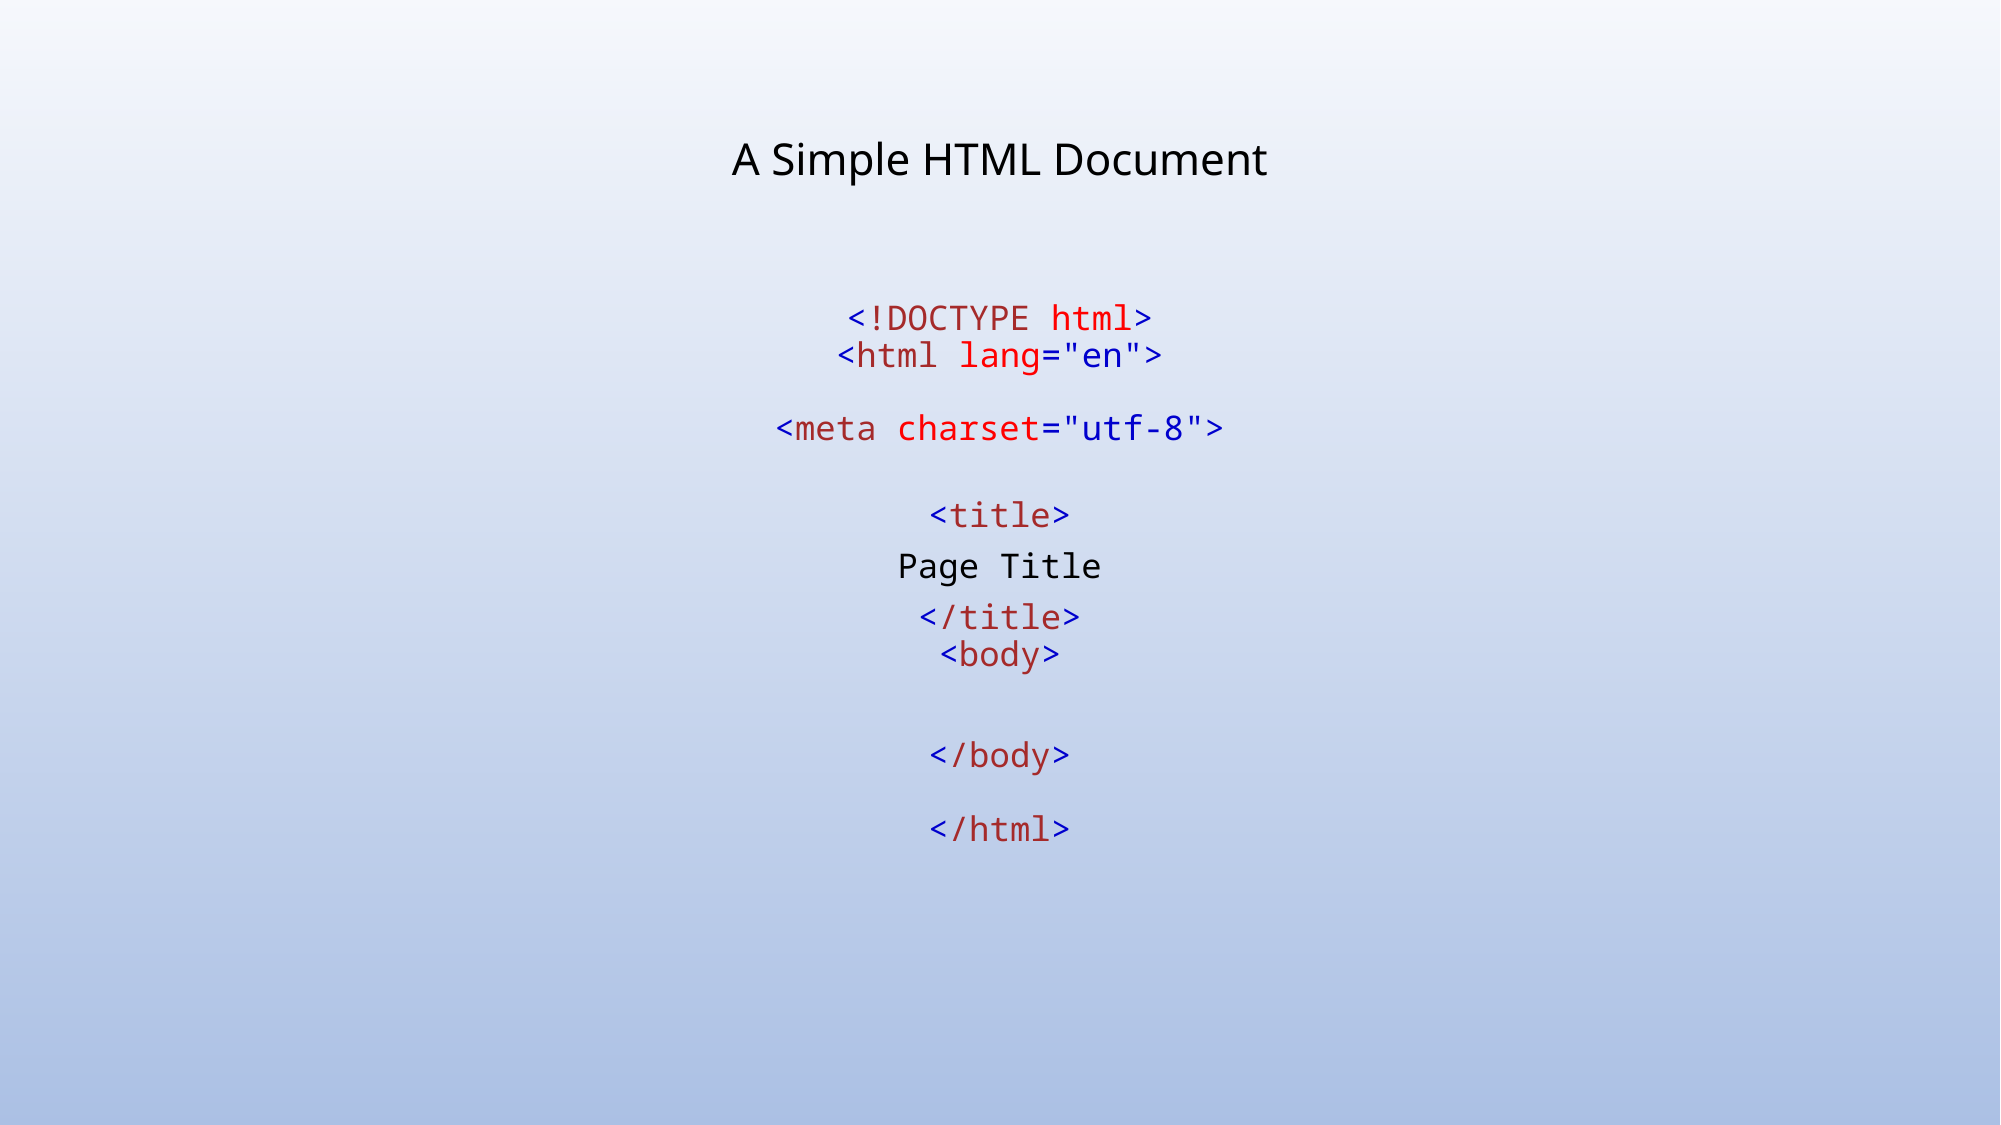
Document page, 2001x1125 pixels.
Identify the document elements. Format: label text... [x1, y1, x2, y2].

subtitle A Simple HTML Document <!DOCTYPE html> <html lang="en"> <meta charset="utf-8"> <title> Page Title </title> <body> </body> </html> [249, 130, 1750, 863]
